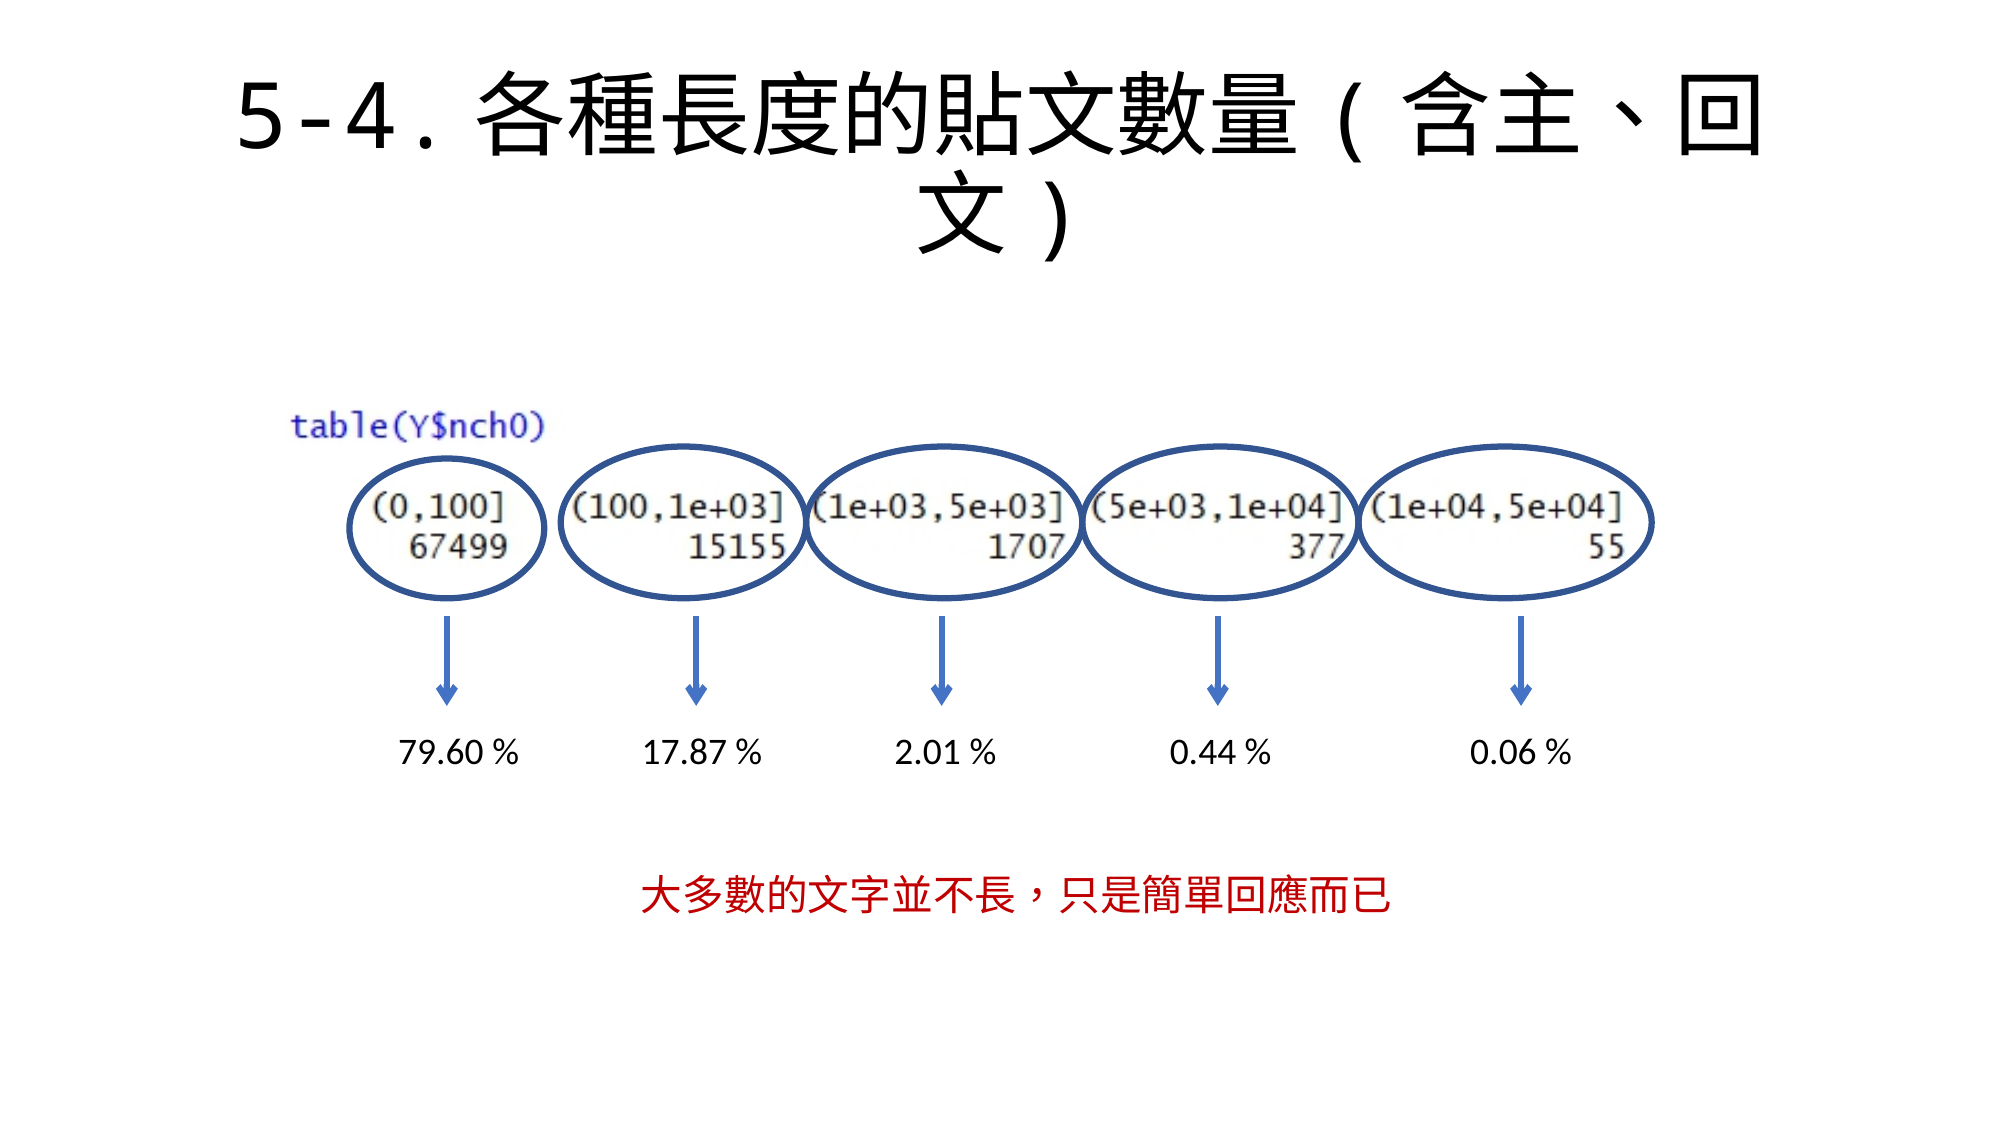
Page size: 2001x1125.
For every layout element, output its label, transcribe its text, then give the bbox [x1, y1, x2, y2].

text_box [832, 568, 1057, 600]
text_box [1636, 486, 1653, 558]
text_box 79.60 % [383, 719, 538, 780]
text_box 大多數的文字並不長，只是簡單回應而已 [625, 861, 1638, 927]
text_box [1386, 568, 1625, 600]
title 5-4.各種長度的貼文數量(含主、回文) [137, 59, 1863, 278]
text_box 0.06 % [1455, 719, 1587, 780]
text_box [365, 568, 529, 600]
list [285, 407, 1636, 568]
text_box [1108, 568, 1333, 600]
text_box 2.01 % [879, 719, 1012, 780]
text_box 0.44 % [1155, 719, 1287, 780]
text_box 17.87 % [626, 719, 778, 780]
text_box [583, 568, 784, 600]
